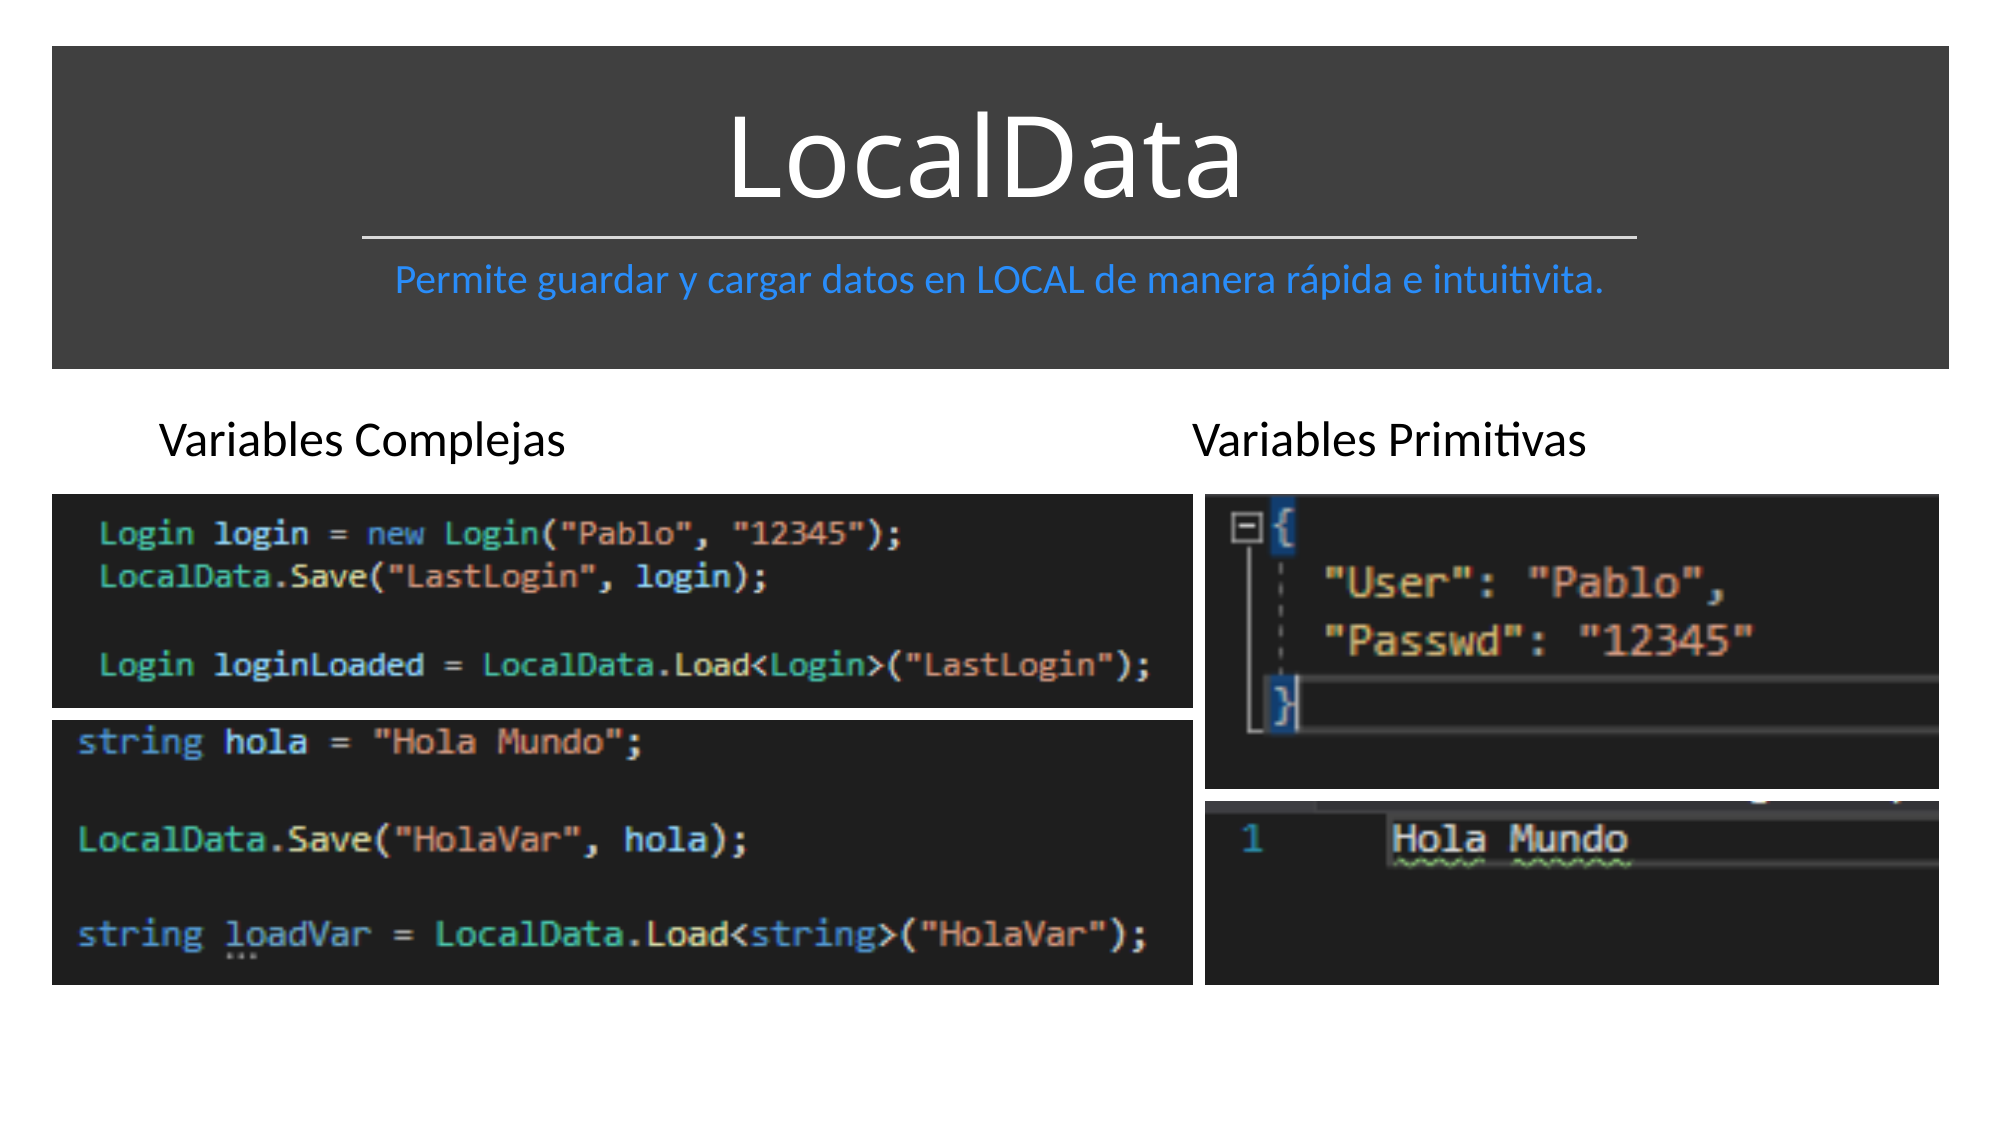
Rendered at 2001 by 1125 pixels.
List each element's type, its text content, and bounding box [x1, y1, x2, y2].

picture [1205, 801, 1939, 985]
text_box [61, 55, 1939, 360]
subtitle Permite guardar y cargar datos en LOCAL de manera rápida e intuitivita. [249, 250, 1750, 320]
picture [52, 494, 1193, 708]
title LocalData [86, 76, 1914, 230]
text_box Variables Primitivas [1078, 405, 1701, 487]
picture [1205, 494, 1939, 789]
text_box Variables Complejas [51, 406, 674, 488]
picture [52, 720, 1193, 985]
